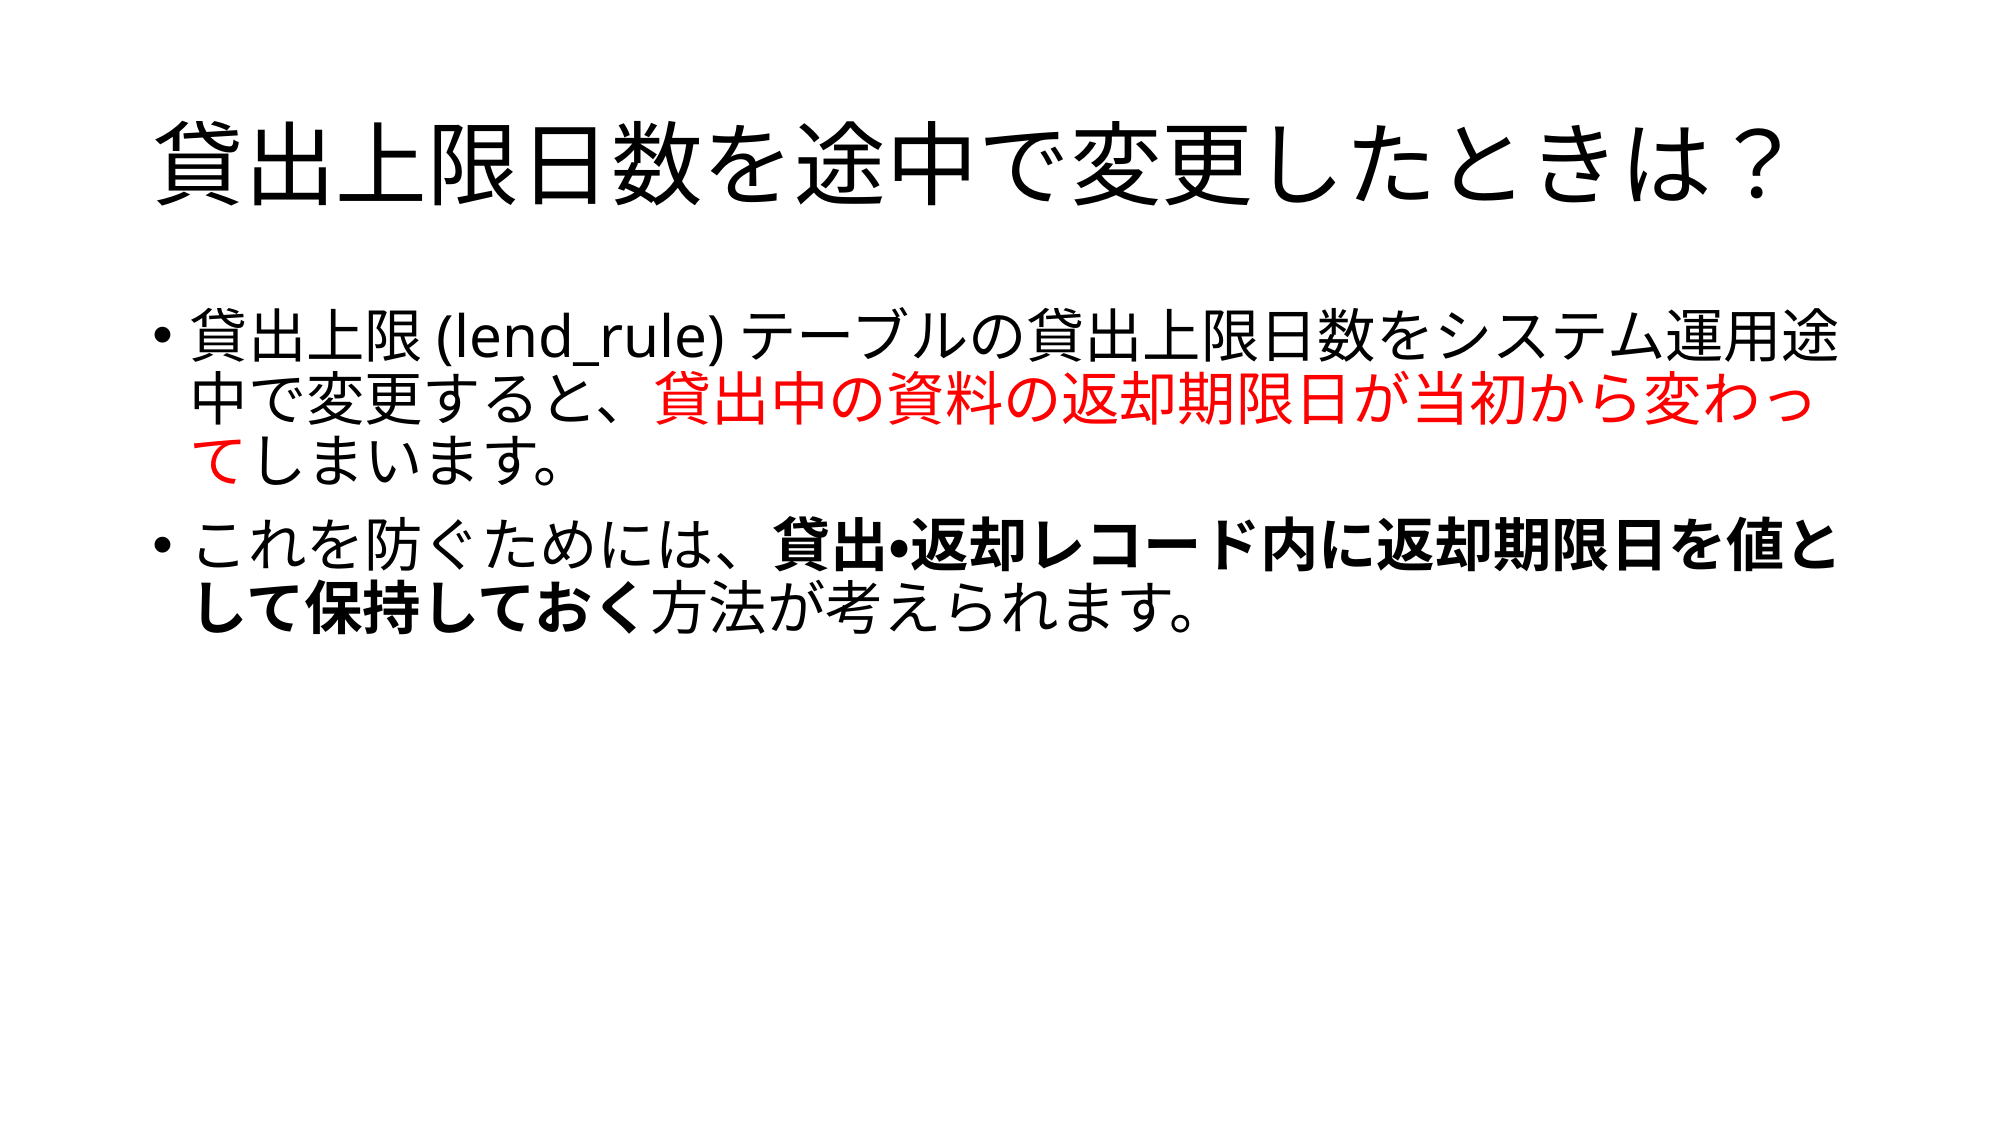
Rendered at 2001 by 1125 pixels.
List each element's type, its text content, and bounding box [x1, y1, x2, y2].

list 貸出上限(lend_rule)テーブルの貸出上限日数をシステム運用途中で変更すると、貸出中の資料の返却期限日が当初から変わってしまいます。 これを防ぐためには、貸出・返却レコード内に返却期限日を値として保持しておく方法が考えられます。 [137, 299, 1863, 688]
title 貸出上限日数を途中で変更したときは？ [137, 59, 1863, 278]
